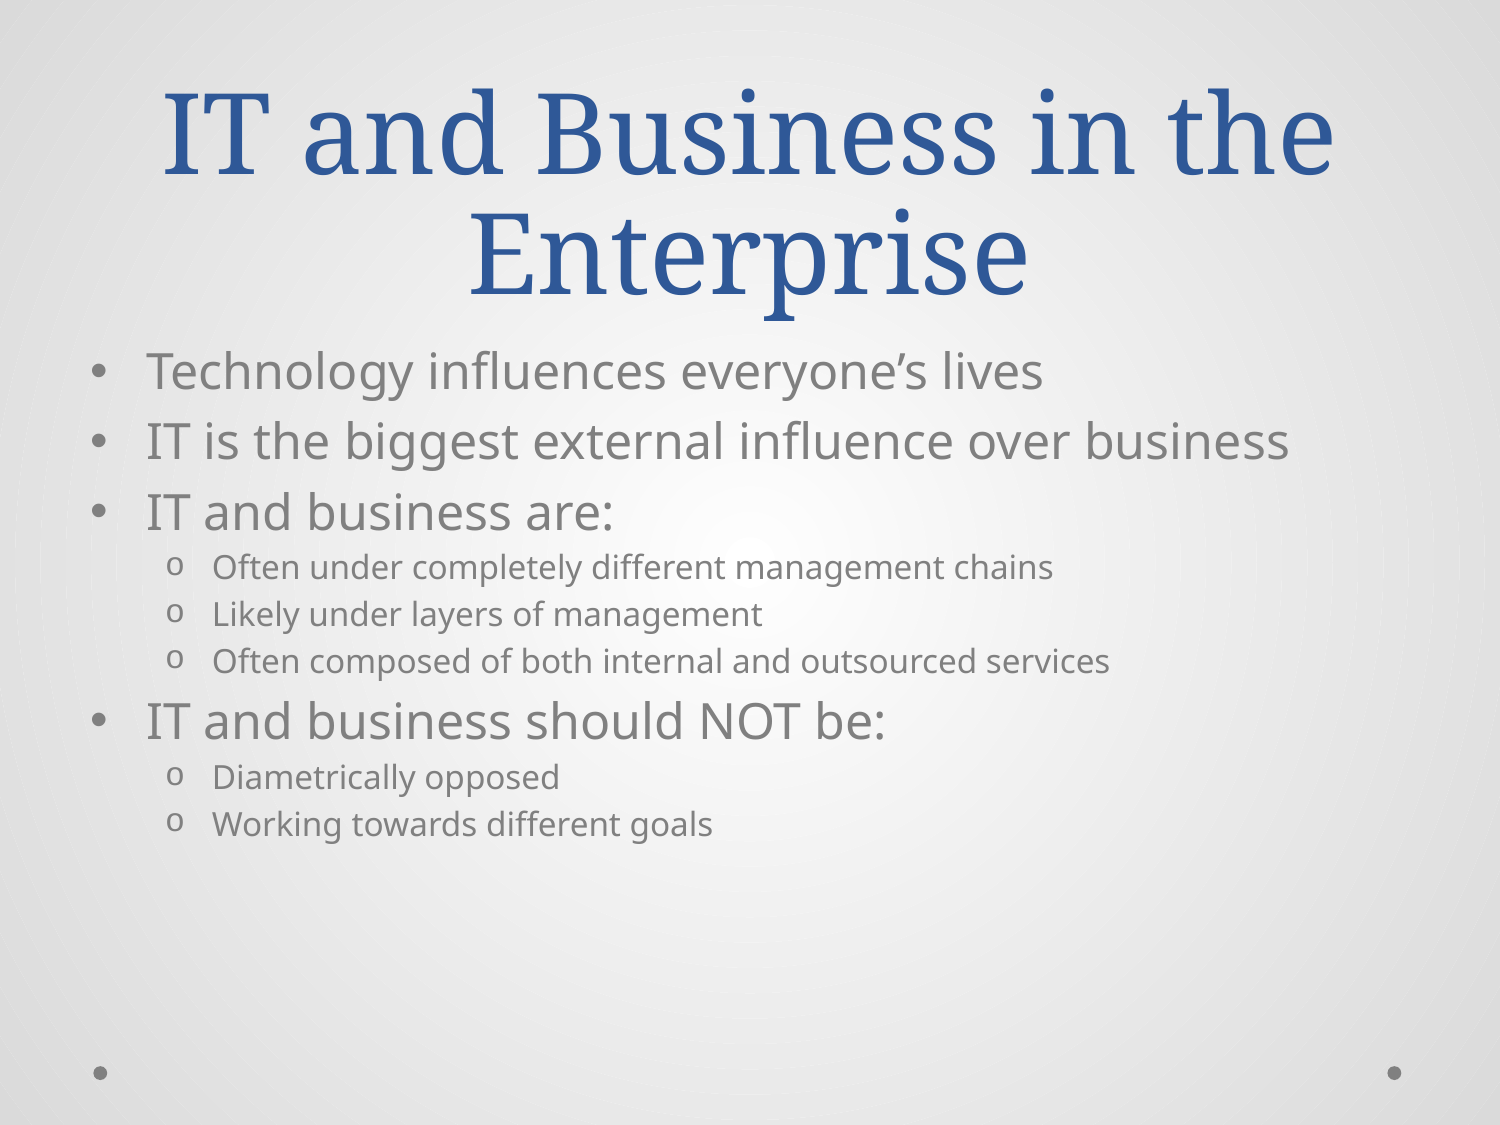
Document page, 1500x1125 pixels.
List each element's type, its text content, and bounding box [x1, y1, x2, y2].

list Technology influences everyone’s lives IT is the biggest external influence over business IT and business are: Often under completely different management chains Likely under layers of management Often composed of both internal and outsourced services IT and business should NOT be: Diametrically opposed Working towards different goals [75, 262, 1425, 1005]
title IT and Business in the Enterprise [75, 62, 1425, 262]
